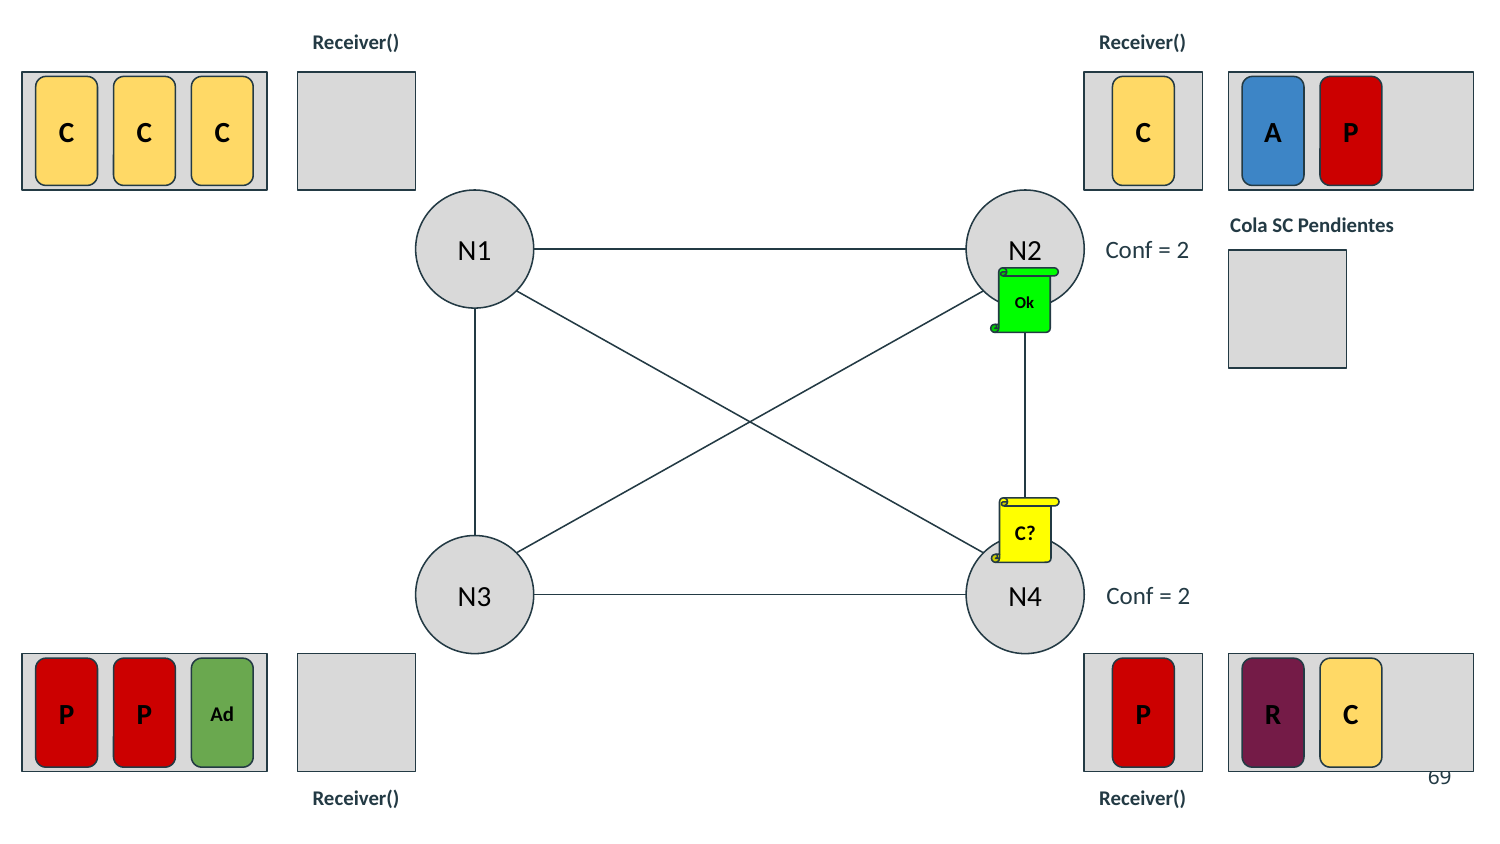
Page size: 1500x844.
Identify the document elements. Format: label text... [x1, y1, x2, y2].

text_box P [35, 658, 98, 768]
text_box P [1320, 76, 1382, 186]
text_box [297, 653, 416, 771]
slide_number ‹#› [1376, 772, 1467, 810]
text_box R [1242, 658, 1304, 768]
text_box P [1112, 658, 1175, 768]
text_box [1228, 71, 1474, 190]
text_box C [113, 76, 176, 186]
text_box Conf = 2 [1091, 564, 1210, 625]
text_box C [1112, 76, 1175, 186]
text_box N4 [966, 541, 1085, 654]
text_box Cola SC Pendientes [1215, 199, 1487, 250]
text_box [1228, 250, 1347, 369]
text_box A [1242, 76, 1304, 186]
text_box N3 [415, 535, 534, 654]
text_box Receiver() [1084, 771, 1203, 822]
text_box [21, 71, 267, 190]
text_box [1084, 653, 1203, 771]
text_box C? [991, 497, 1060, 563]
text_box Receiver() [297, 16, 416, 67]
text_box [516, 290, 984, 554]
text_box Ad [191, 658, 254, 768]
text_box Receiver() [297, 771, 416, 822]
text_box [1228, 653, 1474, 772]
text_box P [113, 658, 176, 768]
text_box C [35, 76, 98, 186]
text_box N2 [966, 189, 1085, 303]
text_box C [1320, 658, 1382, 768]
text_box Receiver() [1084, 16, 1203, 67]
text_box Ok [990, 267, 1059, 333]
text_box [21, 653, 267, 772]
text_box Conf = 2 [1090, 218, 1209, 279]
text_box C [191, 76, 254, 186]
text_box [1084, 71, 1203, 190]
text_box [297, 71, 416, 190]
text_box N1 [415, 189, 534, 309]
